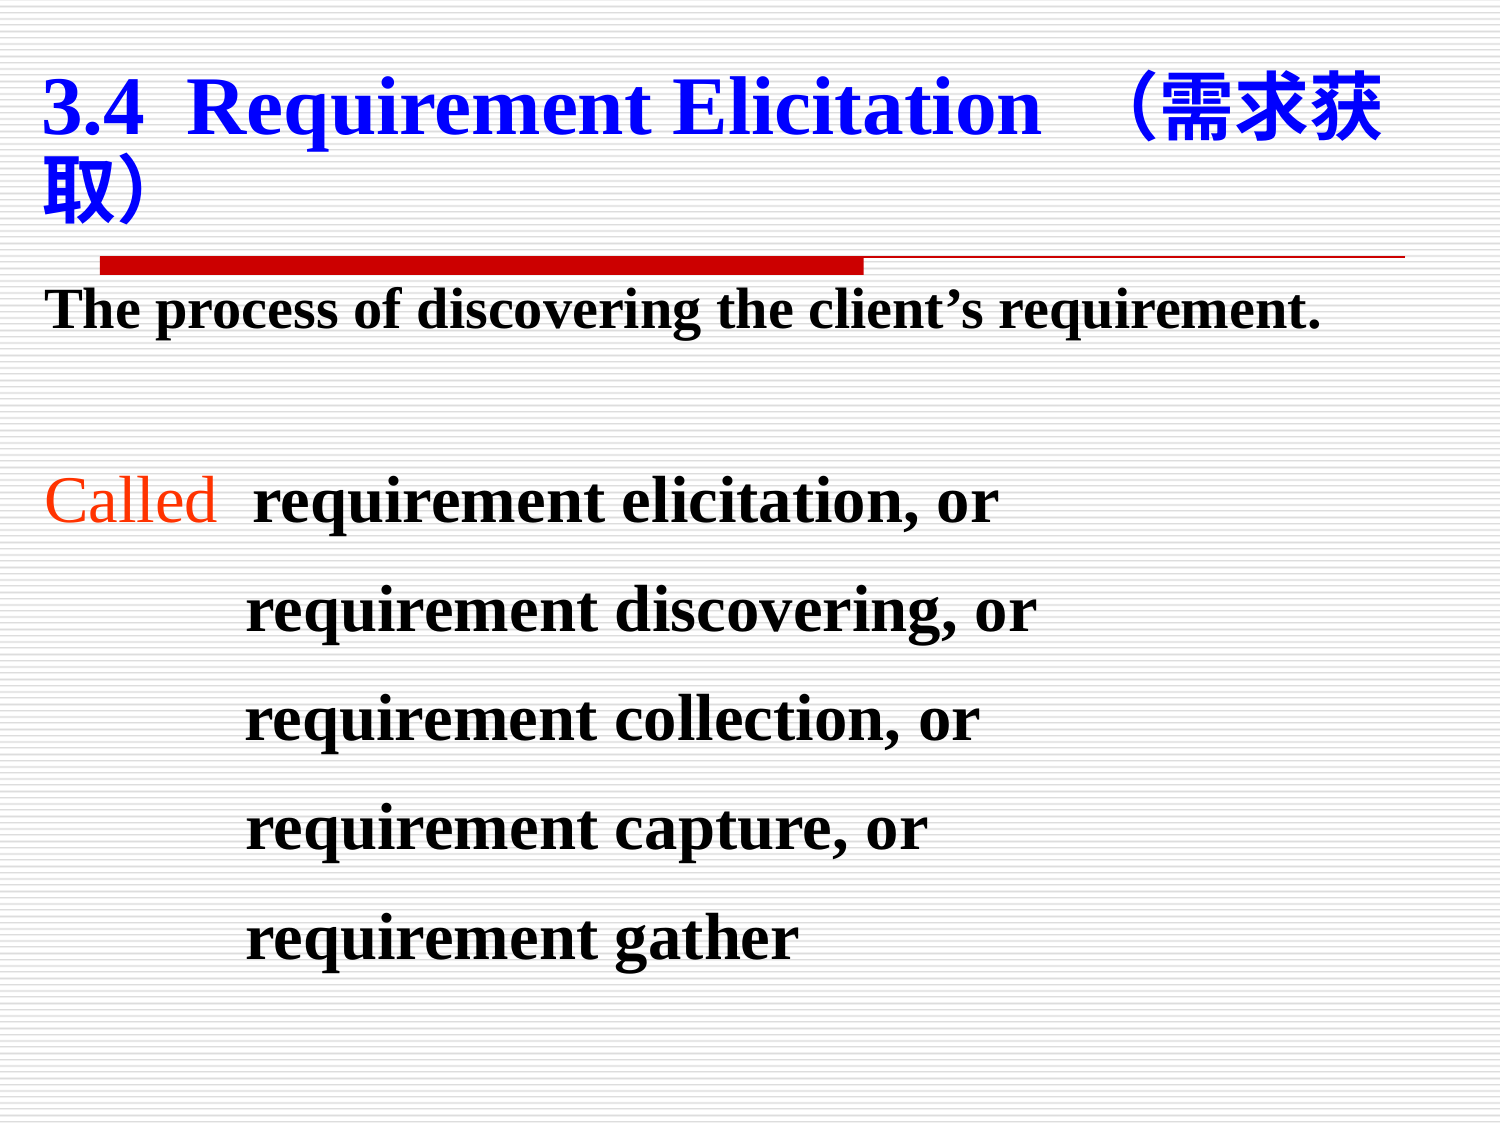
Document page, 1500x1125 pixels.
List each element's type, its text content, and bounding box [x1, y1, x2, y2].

picture [0, 0, 1500, 1125]
text_box 3.4 Requirement Elicitation （需求获取） [26, 55, 1500, 241]
text_box The process of discovering the client’s requirement. Called requirement elicitation, or requirement discovering, or requirement collection, or requirement capture, or requirement gather [29, 270, 1455, 980]
